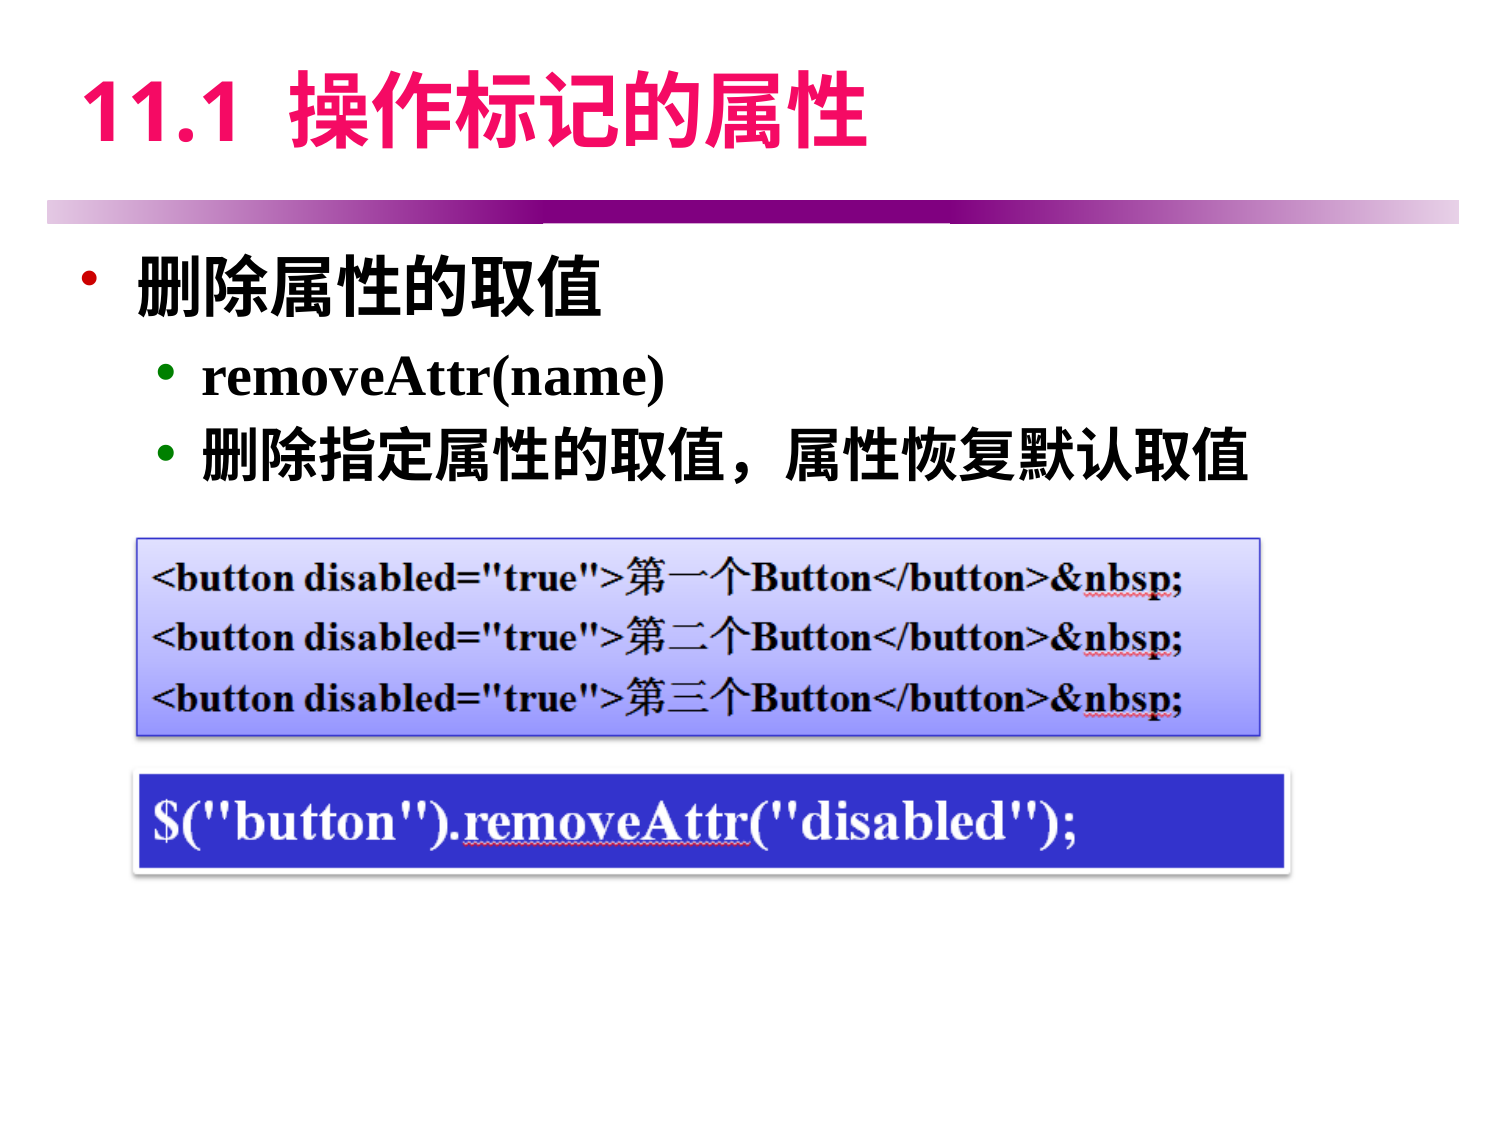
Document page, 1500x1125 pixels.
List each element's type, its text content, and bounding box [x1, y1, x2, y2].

title 11.1 操作标记的属性 [64, 24, 1424, 193]
list 删除属性的取值 removeAttr(name) 删除指定属性的取值，属性恢复默认取值 [64, 237, 1447, 550]
picture [127, 526, 1300, 887]
